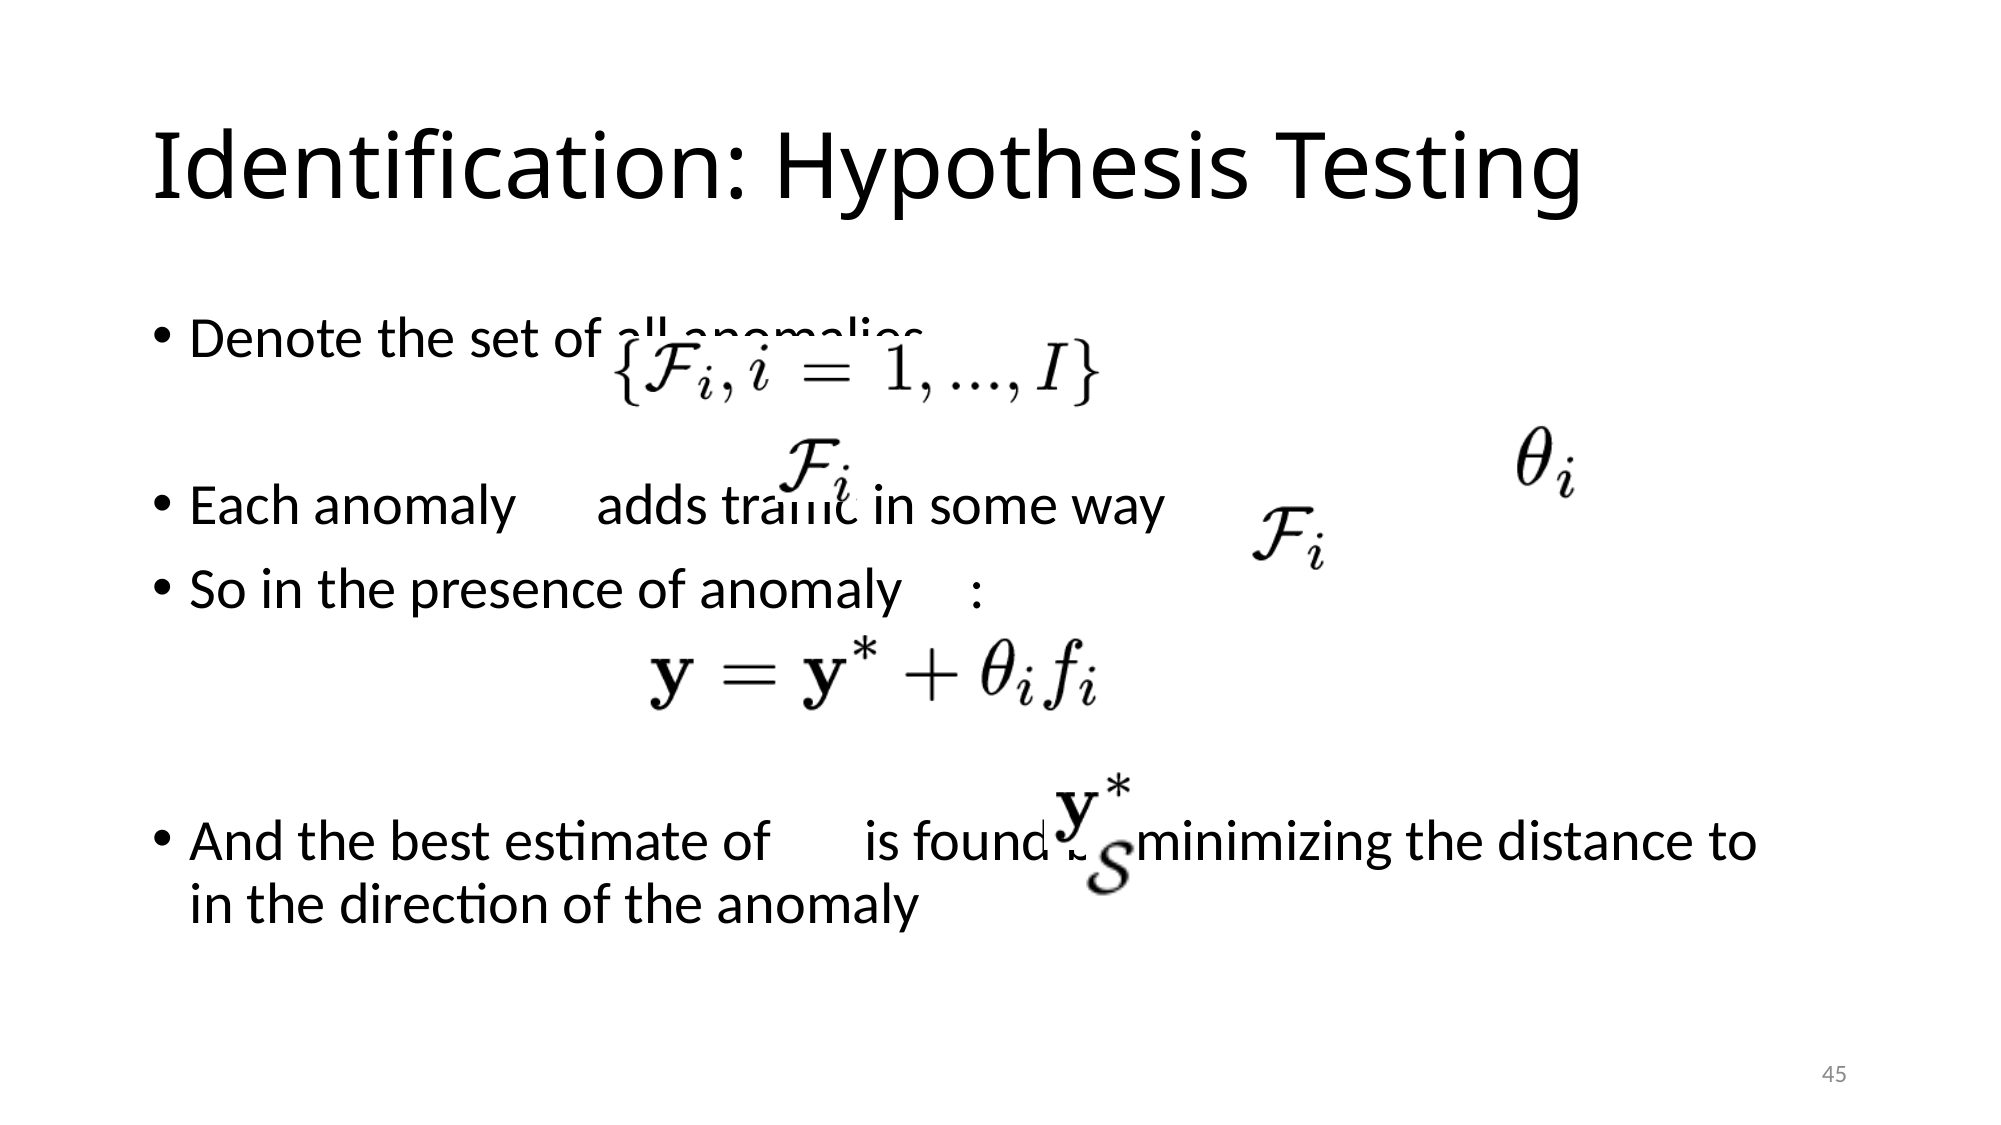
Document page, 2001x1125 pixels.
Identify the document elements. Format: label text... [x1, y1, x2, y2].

picture [774, 424, 857, 502]
picture [639, 635, 1107, 713]
picture [599, 336, 1111, 411]
picture [1506, 419, 1575, 513]
picture [1044, 772, 1138, 902]
slide_number 45 [1412, 1042, 1863, 1103]
picture [1248, 493, 1331, 570]
list Denote the set of all anomalies Each anomaly adds traffic in some way So in the presence of anomaly : And the best estimate of is found by minimizing the distance to in the direction of the anomaly [137, 299, 1863, 1014]
title Identification: Hypothesis Testing [137, 59, 1863, 278]
